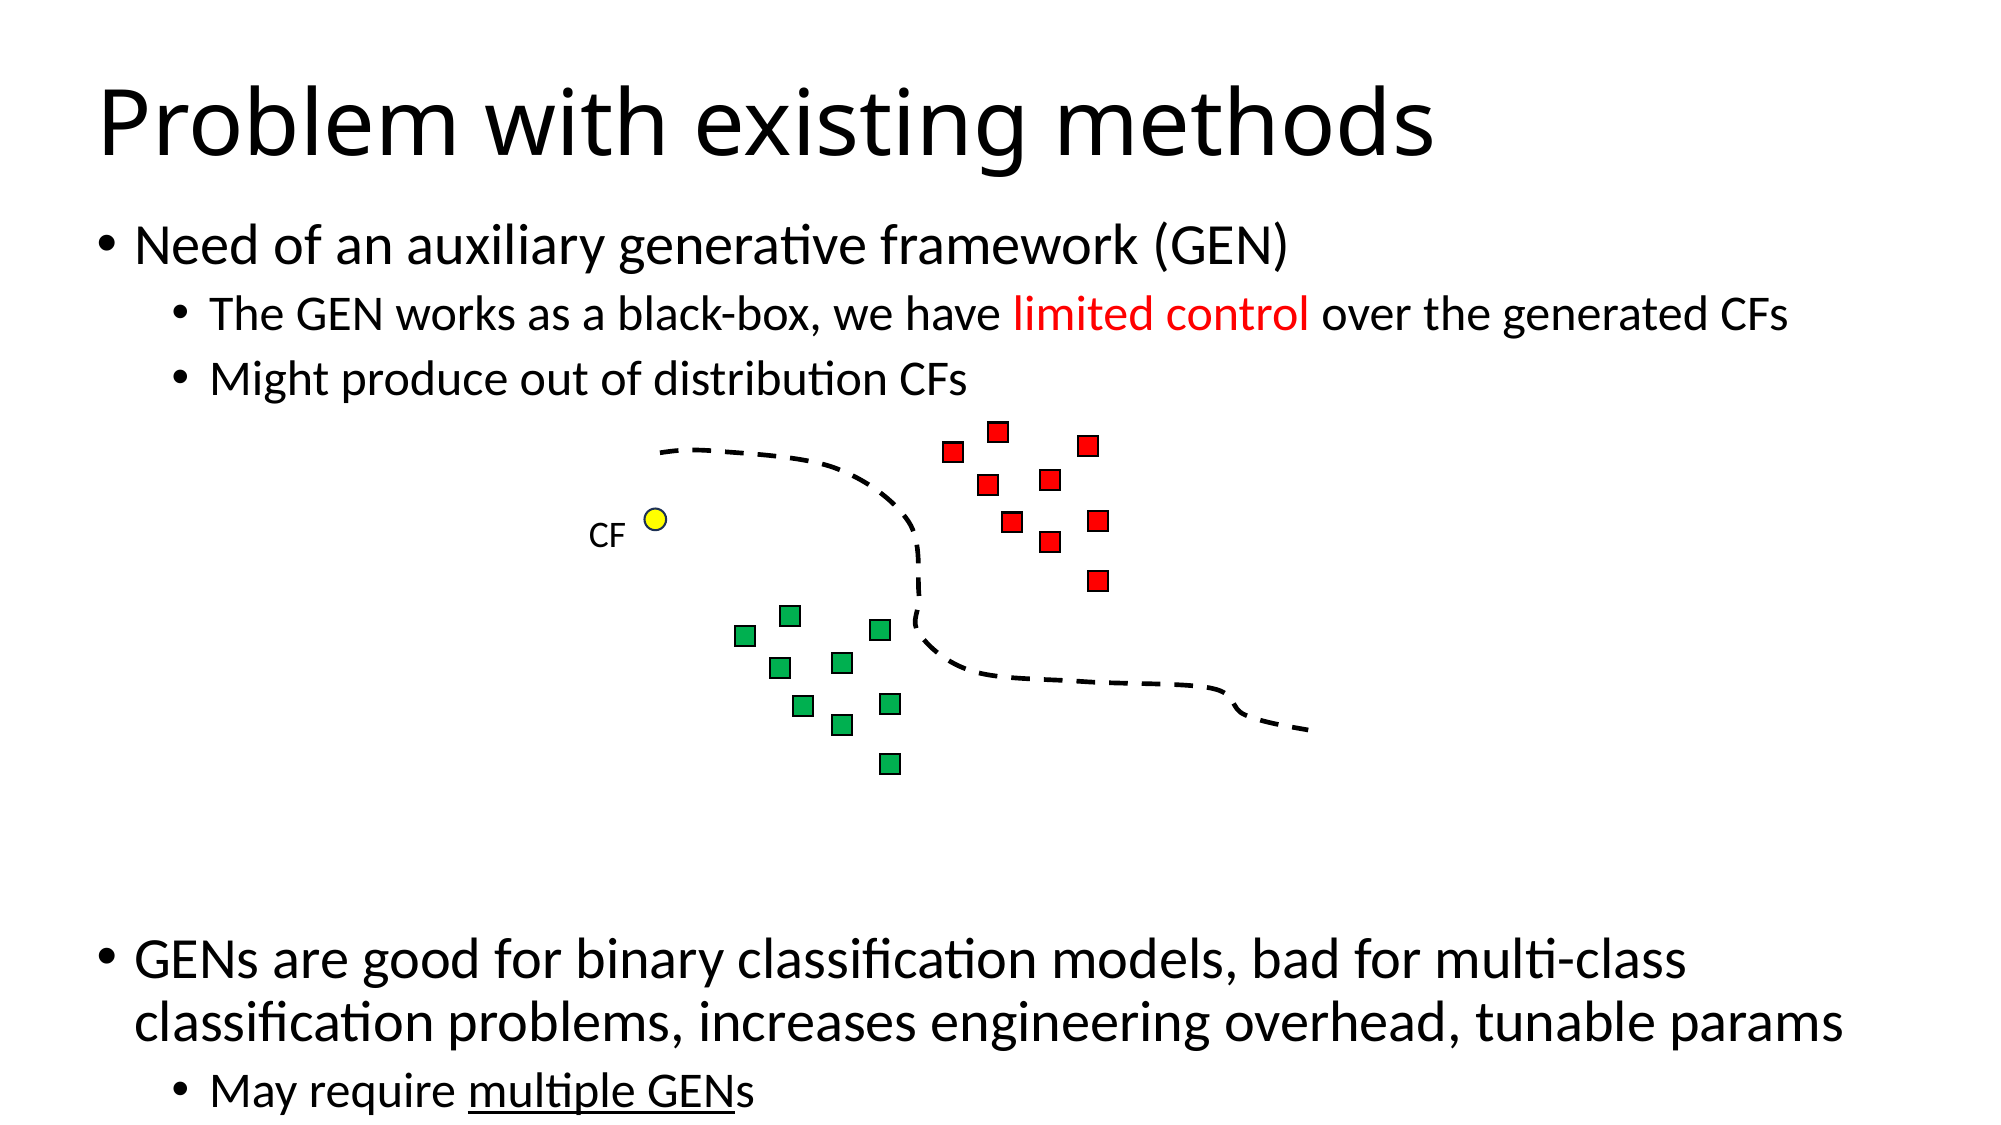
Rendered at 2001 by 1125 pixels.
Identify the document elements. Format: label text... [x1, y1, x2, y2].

text_box [879, 693, 901, 715]
text_box [942, 441, 964, 463]
text_box [643, 507, 668, 532]
text_box [1087, 510, 1109, 532]
text_box CF [573, 502, 641, 563]
text_box [1001, 511, 1023, 533]
text_box [1077, 435, 1099, 457]
text_box [779, 605, 801, 627]
text_box [1039, 469, 1061, 491]
list Need of an auxiliary generative framework (GEN) The GEN works as a black-box, we have limited control over the generated CFs Might produce out of distribution CFs GENs are good for binary classification models, bad for multi-class classification problems, increases engineering overhead, tunable params May require multiple GENs [81, 206, 1919, 1014]
text_box [879, 753, 901, 775]
text_box [831, 714, 853, 736]
text_box [769, 657, 791, 679]
text_box [831, 652, 853, 674]
text_box Problem with existing methods [81, 59, 1919, 192]
text_box [792, 695, 814, 717]
text_box [659, 449, 1309, 730]
text_box [987, 421, 1009, 443]
text_box [977, 474, 999, 496]
text_box [1087, 570, 1109, 592]
text_box [734, 625, 756, 647]
text_box [869, 619, 891, 641]
text_box [1039, 531, 1061, 553]
